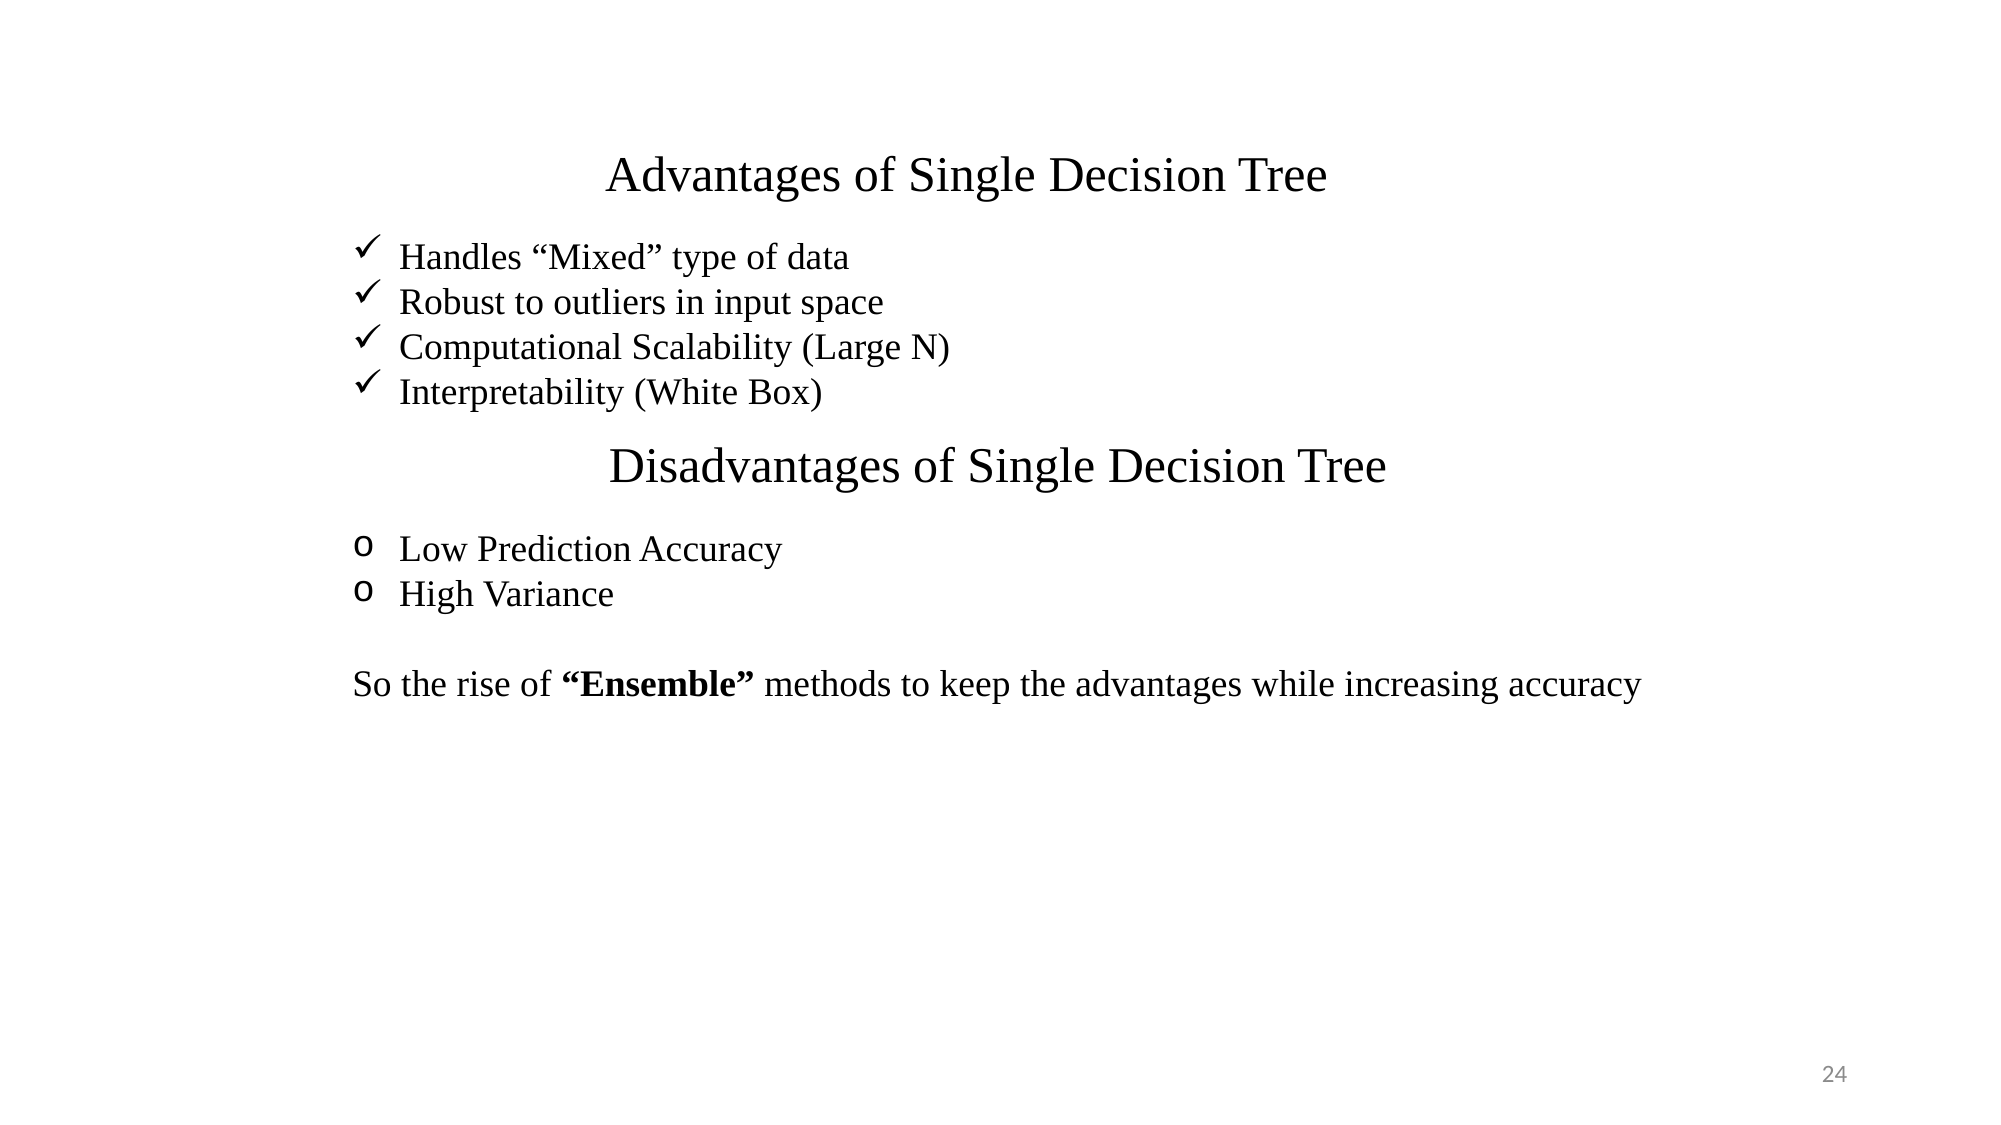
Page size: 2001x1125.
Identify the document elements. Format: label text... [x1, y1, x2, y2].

text_box Disadvantages of Single Decision Tree [335, 425, 1661, 501]
text_box Handles “Mixed” type of data Robust to outliers in input space Computational Scalability (Large N) Interpretability (White Box) [337, 224, 1588, 420]
text_box Advantages of Single Decision Tree [316, 133, 1617, 209]
slide_number 24 [1412, 1042, 1863, 1103]
text_box Low Prediction Accuracy High Variance So the rise of “Ensemble” methods to keep the advantages while increasing accuracy [337, 516, 1734, 711]
